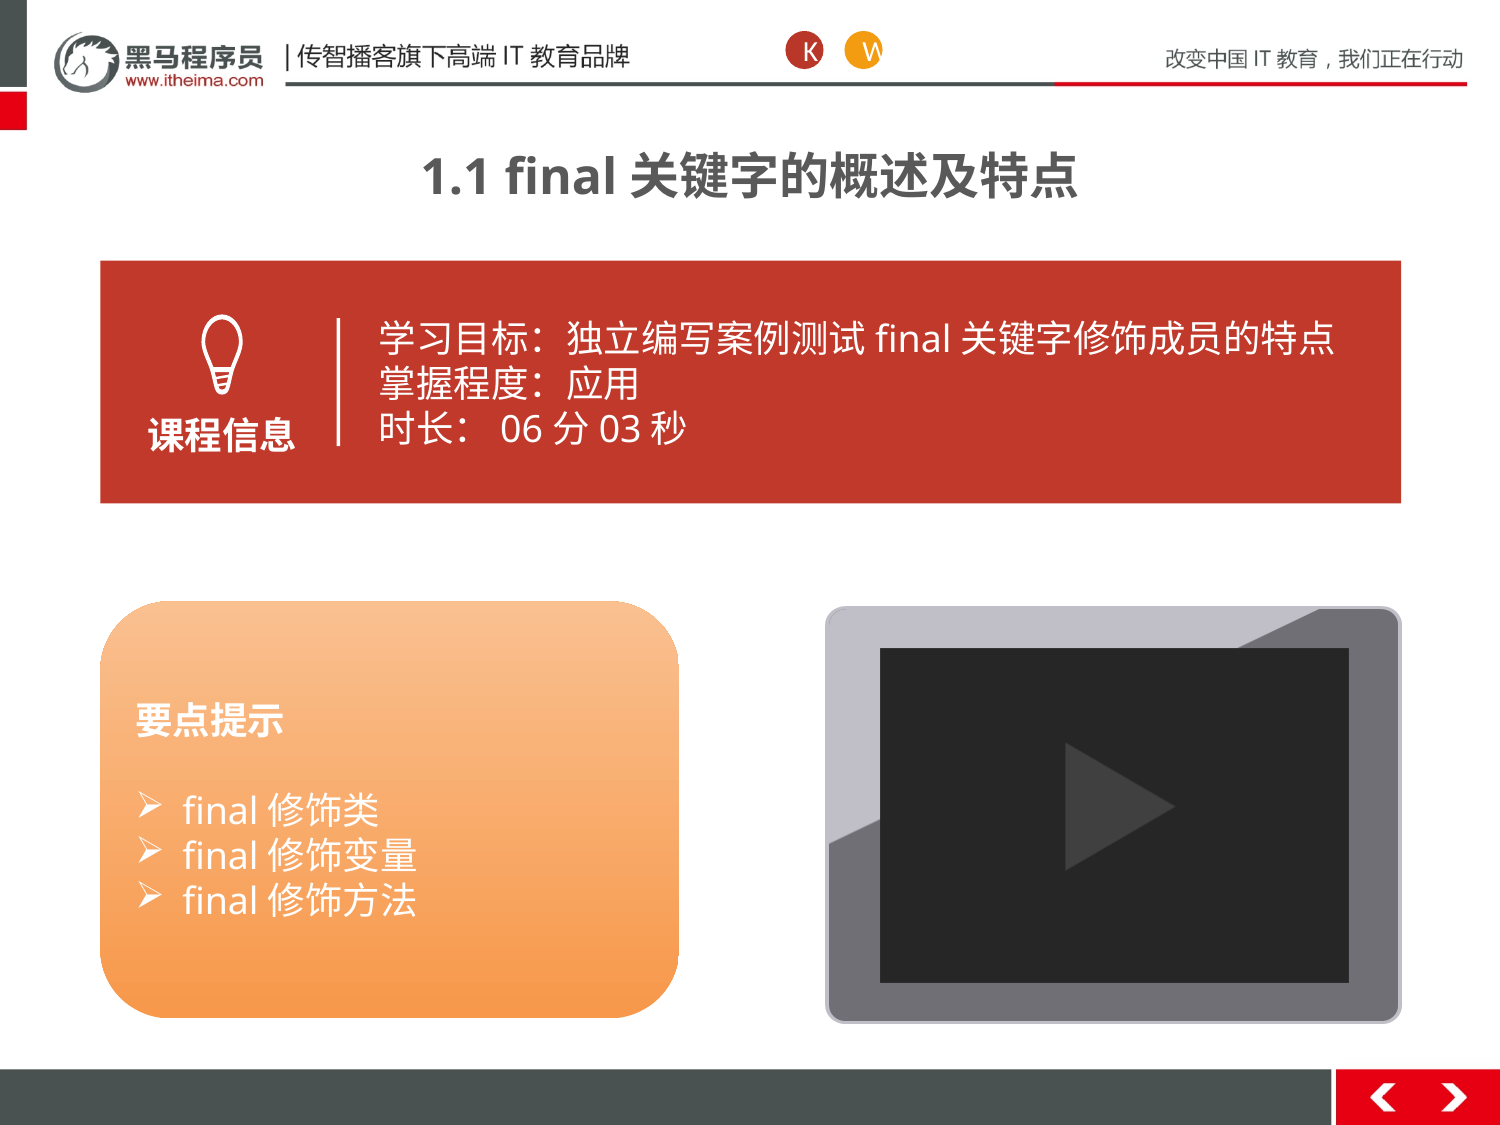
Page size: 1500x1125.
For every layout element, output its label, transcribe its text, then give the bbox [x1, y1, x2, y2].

picture [0, 0, 1500, 137]
text_box K [783, 28, 826, 72]
picture [0, 209, 1500, 1125]
text_box 学习目标：独立编写案例测试final关键字修饰成员的特点 掌握程度：应用 时长：06分03秒 [364, 307, 1353, 458]
text_box 1.1 final关键字的概述及特点 [0, 137, 1500, 209]
text_box W [842, 28, 885, 72]
text_box [98, 258, 1403, 505]
text_box [335, 316, 342, 448]
text_box 要点提示 final修饰类 final修饰变量 final修饰方法 [100, 601, 680, 1019]
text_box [130, 314, 314, 466]
